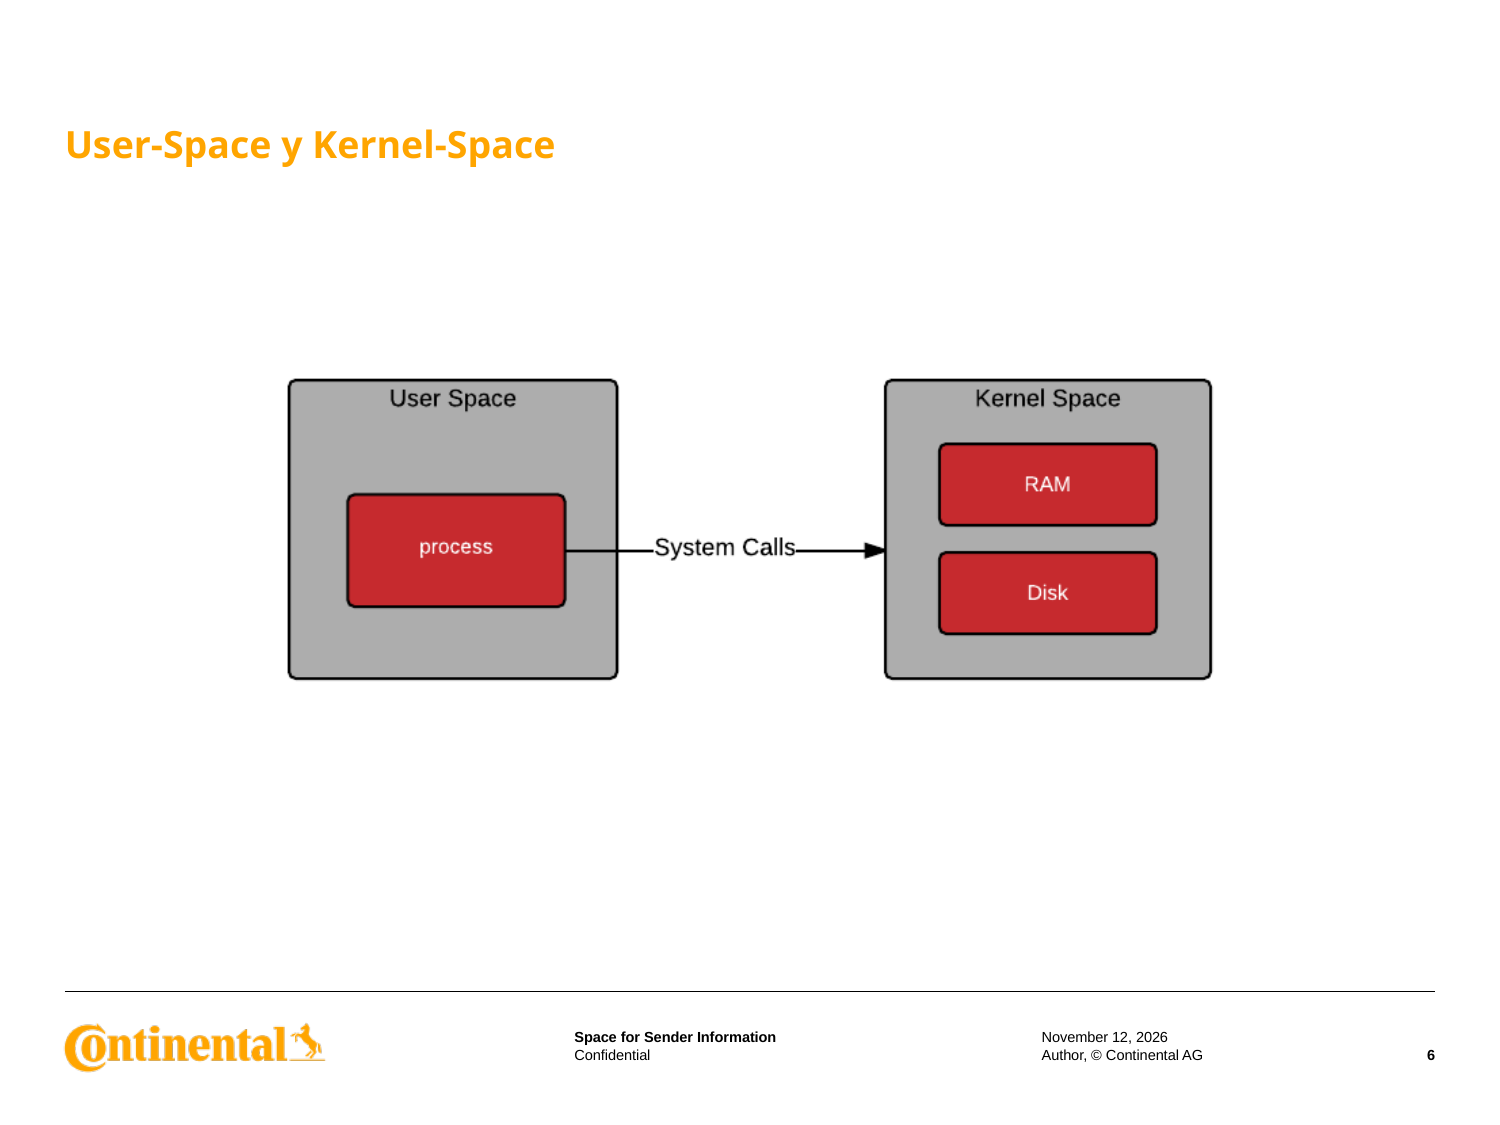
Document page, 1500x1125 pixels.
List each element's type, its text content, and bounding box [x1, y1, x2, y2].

slide_number 6 [1376, 1045, 1436, 1071]
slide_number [1041, 1021, 1371, 1045]
footer Author, © Continental AG [1041, 1045, 1371, 1071]
title User-Space y Kernel-Space [64, 48, 1436, 167]
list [235, 326, 1265, 733]
